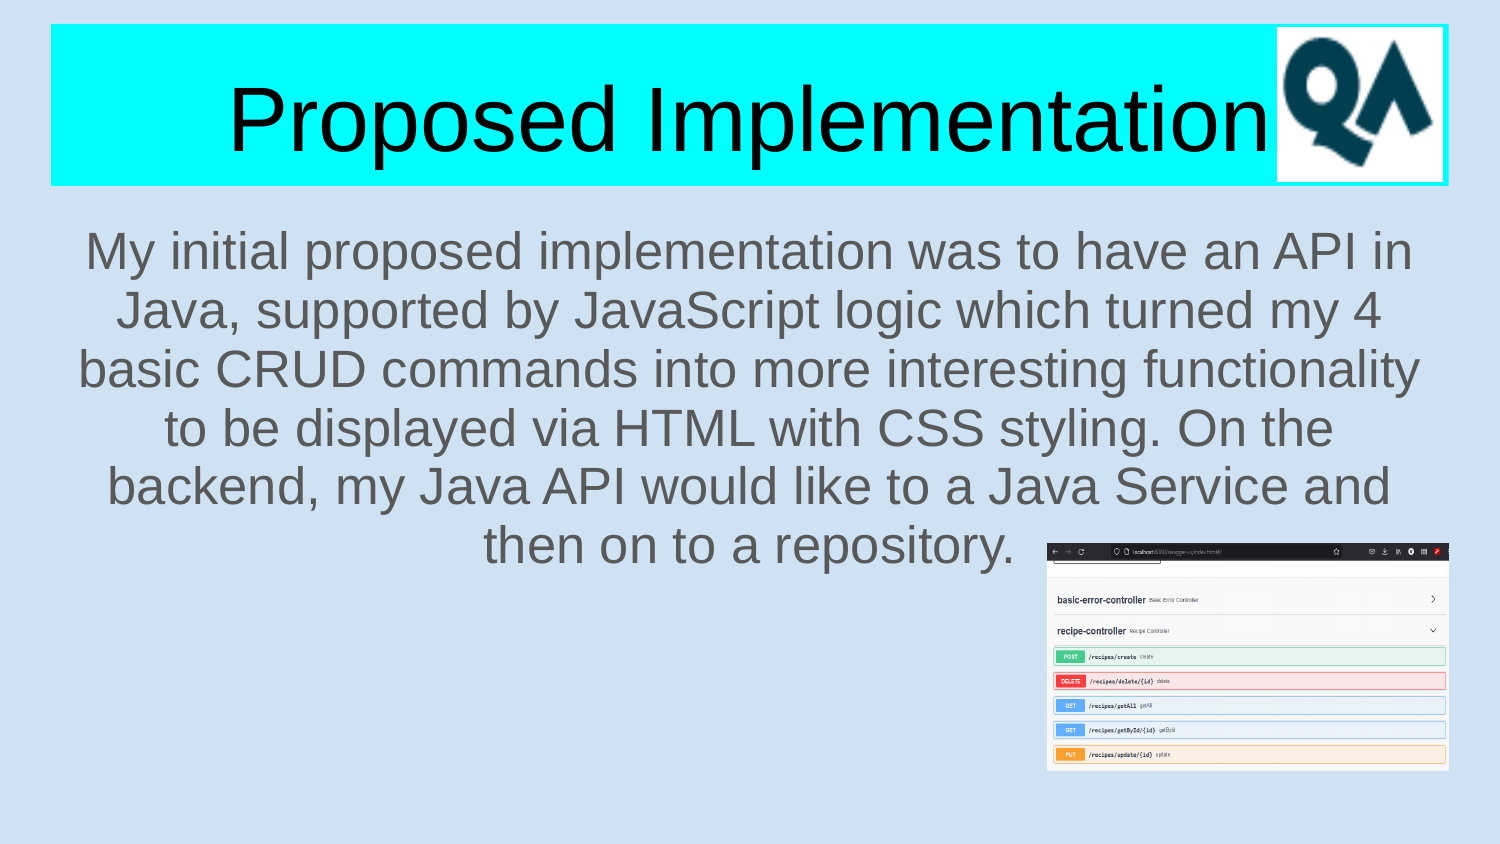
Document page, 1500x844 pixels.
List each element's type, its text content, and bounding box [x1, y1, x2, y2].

picture [1046, 543, 1449, 771]
text_box My initial proposed implementation was to have an API in Java, supported by JavaScript logic which turned my 4 basic CRUD commands into more interesting functionality to be displayed via HTML with CSS styling. On the backend, my Java API would like to a Java Service and then on to a repository. [51, 207, 1449, 595]
picture [1277, 27, 1443, 183]
text_box Proposed Implementation [51, 23, 1449, 186]
